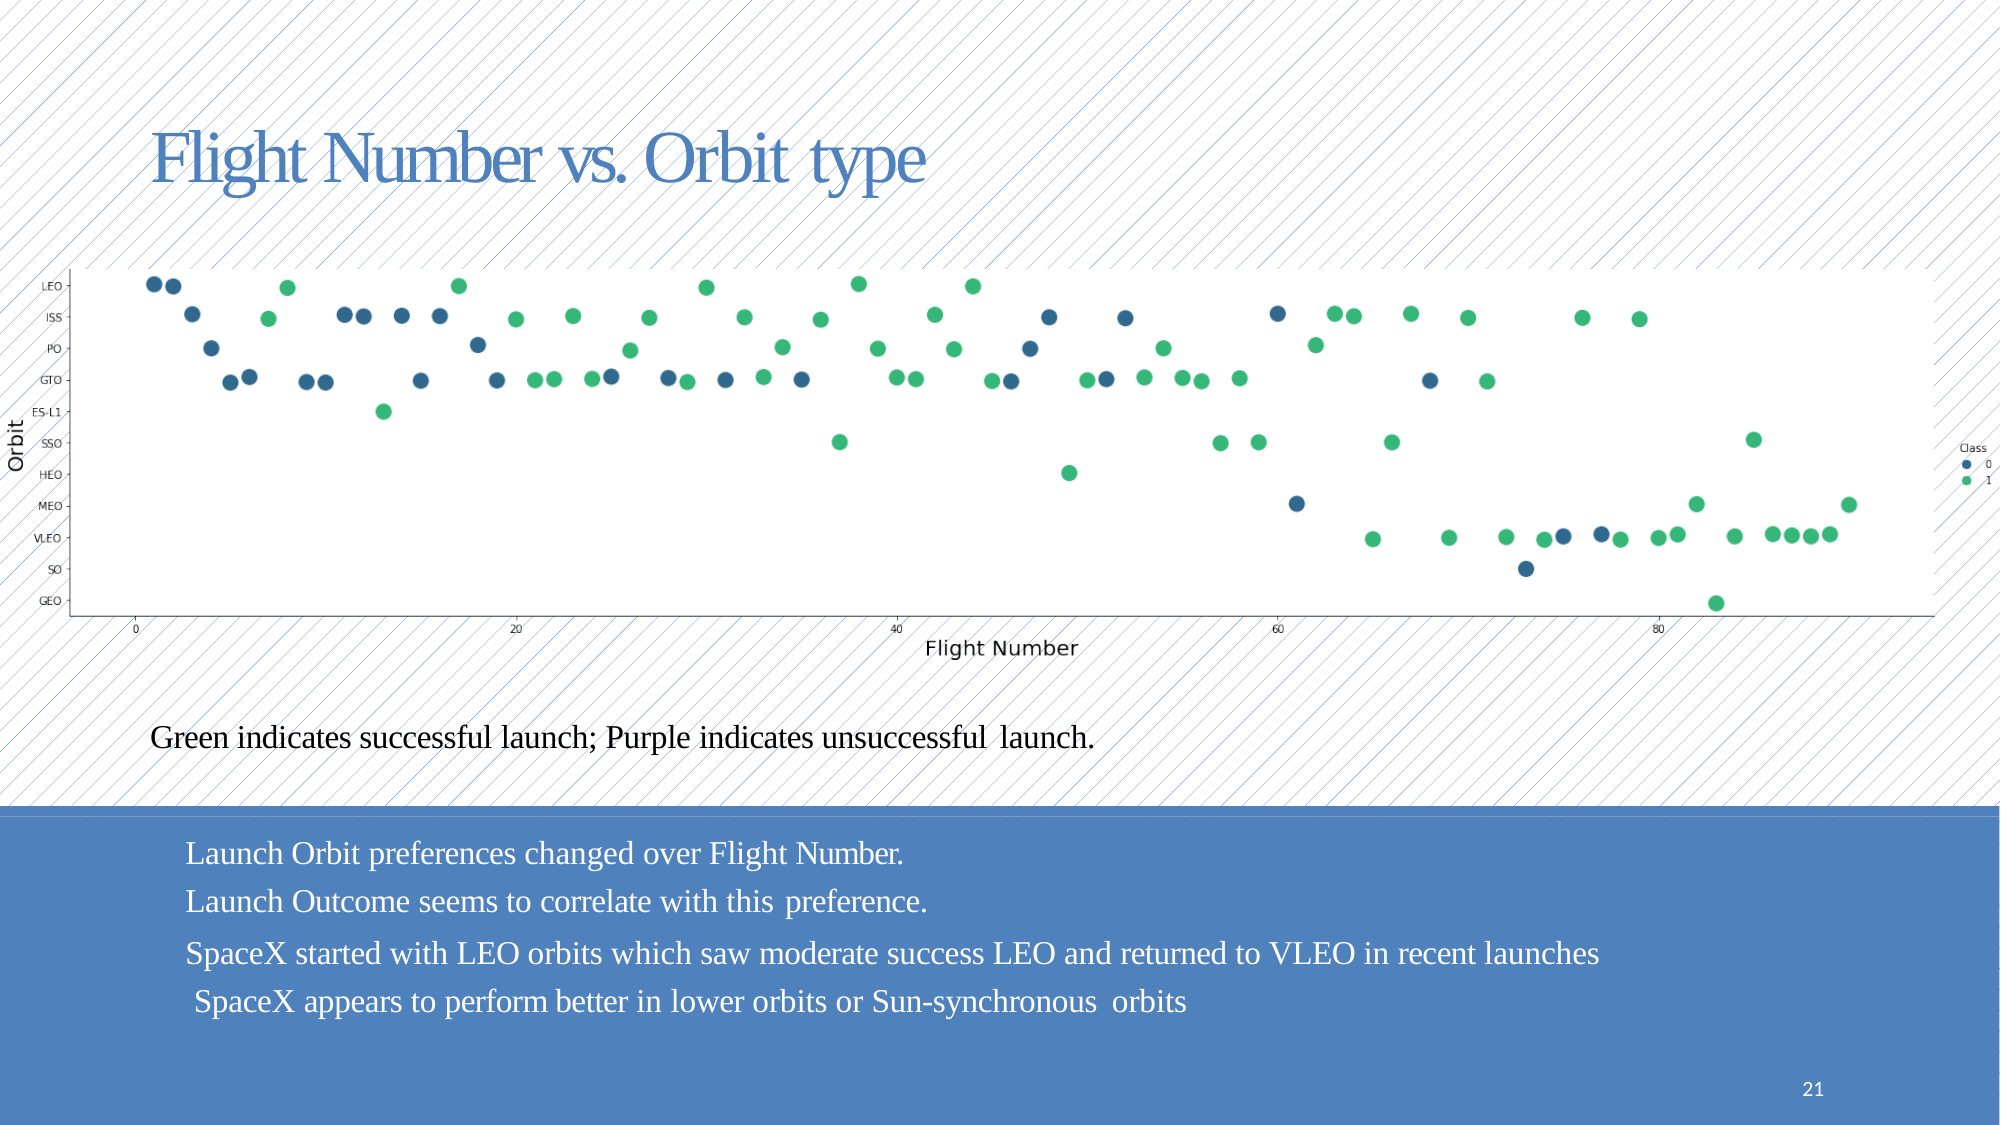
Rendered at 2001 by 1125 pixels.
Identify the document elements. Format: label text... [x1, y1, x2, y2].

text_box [0, 805, 2000, 1125]
title Flight Number vs. Orbit type [148, 105, 959, 269]
text_box [7, 269, 1992, 660]
text_box Green indicates successful launch; Purple indicates unsuccessful launch. [147, 712, 1110, 755]
